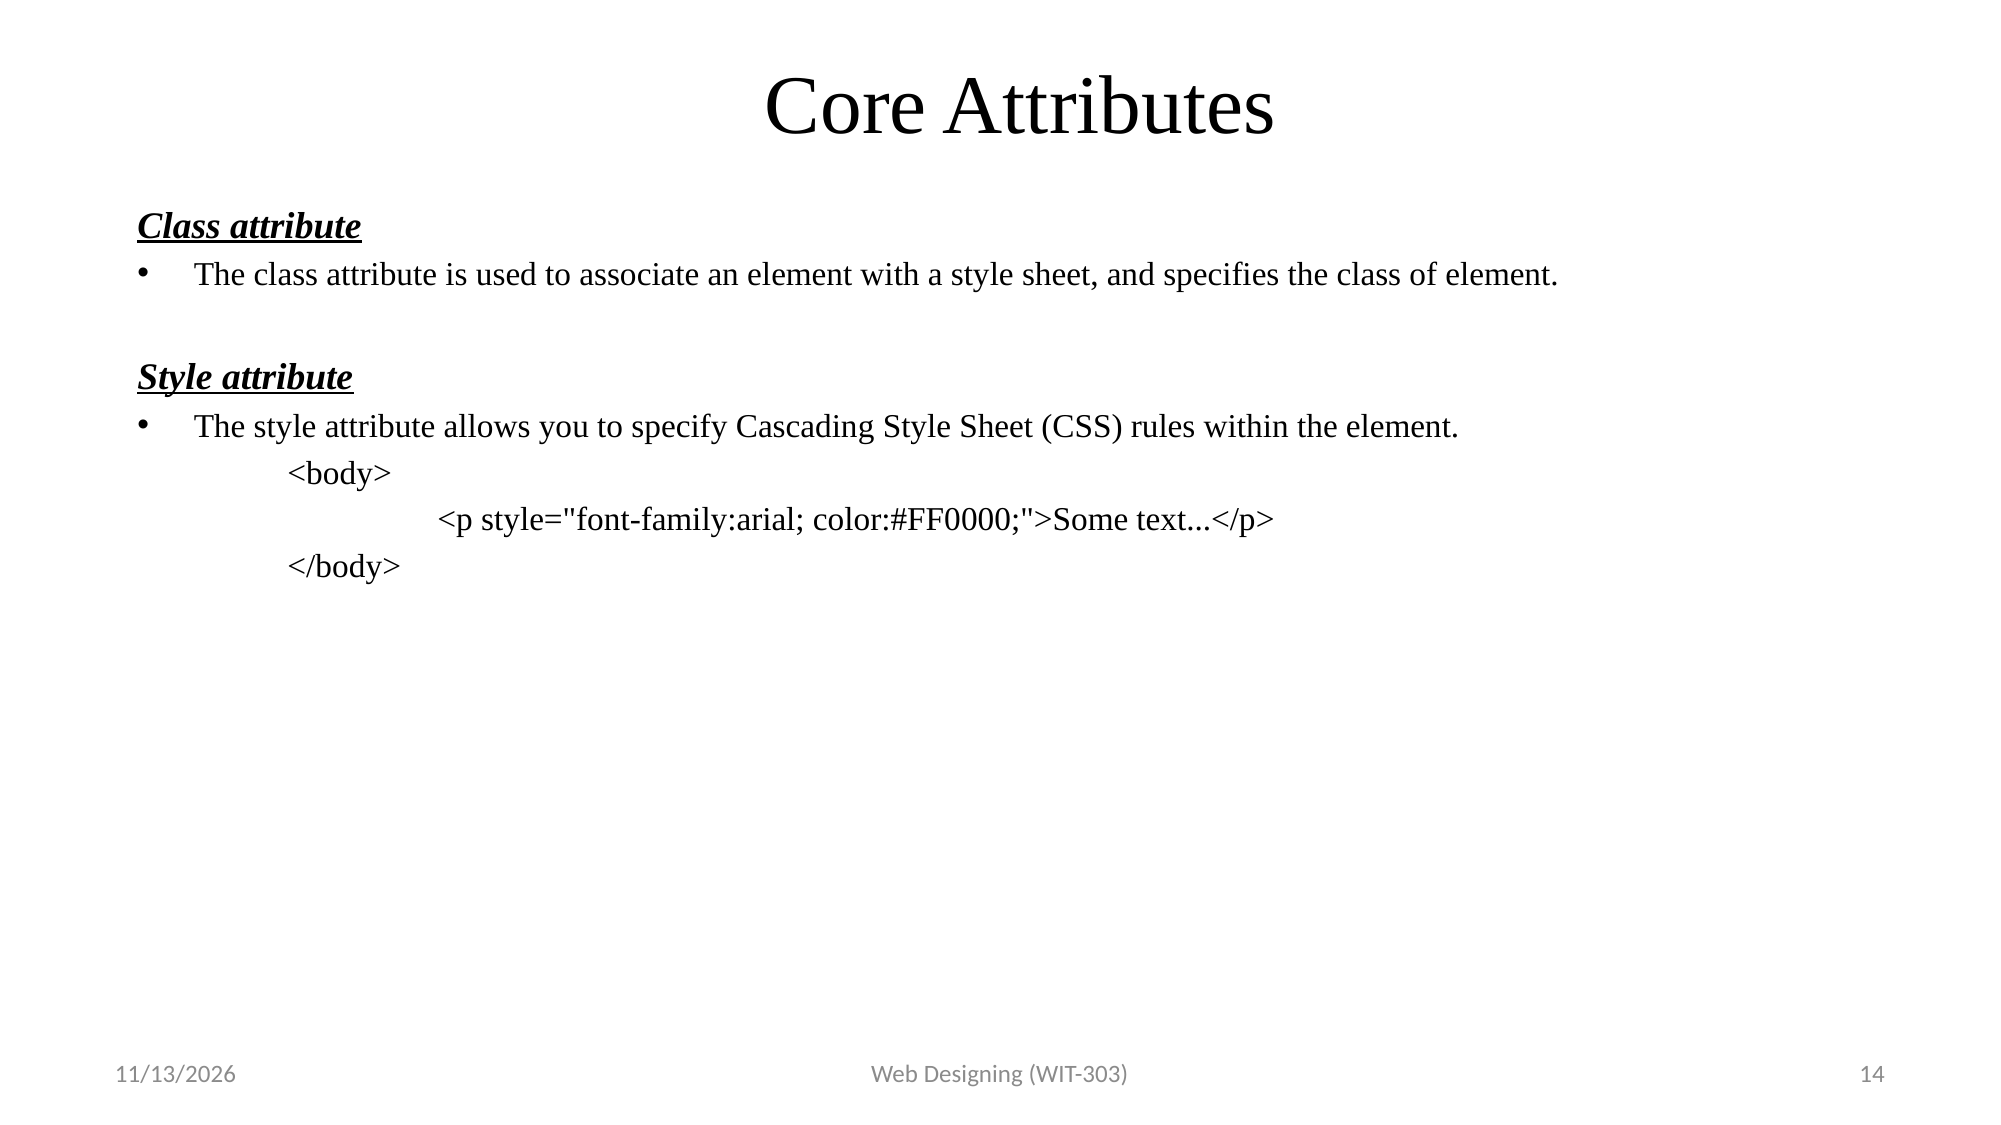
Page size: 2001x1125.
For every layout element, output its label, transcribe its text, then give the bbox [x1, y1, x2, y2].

title Core Attributes [137, 0, 1863, 193]
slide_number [99, 1042, 567, 1103]
footer Web Designing (WIT-303) [683, 1042, 1317, 1103]
list Class attribute The class attribute is used to associate an element with a style sheet, and specifies the class of element. Style attribute The style attribute allows you to specify Cascading Style Sheet (CSS) rules within the element. <body> <p style="font‐family:arial; color:#FF0000;">Some text...</p> </body> [122, 193, 1863, 1043]
slide_number 14 [1433, 1042, 1900, 1103]
